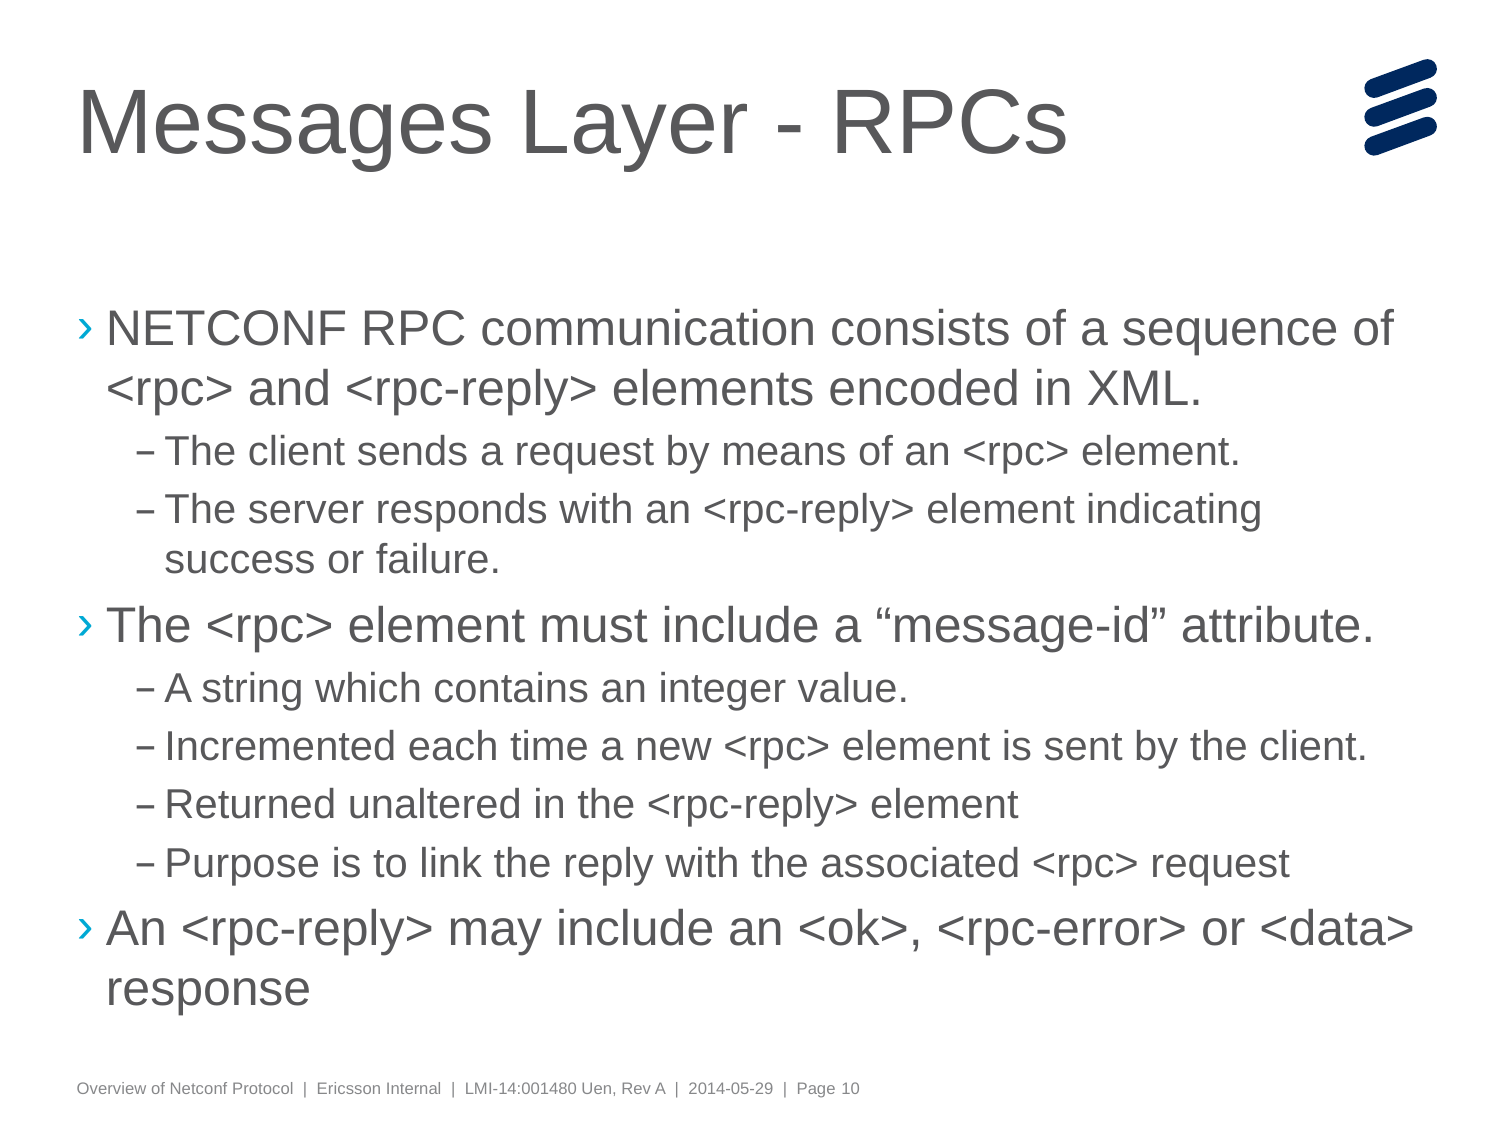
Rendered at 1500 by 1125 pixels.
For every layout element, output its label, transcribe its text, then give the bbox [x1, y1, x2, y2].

title Messages Layer - RPCs [64, 39, 1294, 218]
list NETCONF RPC communication consists of a sequence of <rpc> and <rpc-reply> elements encoded in XML. The client sends a request by means of an <rpc> element. The server responds with an <rpc-reply> element indicating success or failure. The <rpc> element must include a “message-id” attribute. A string which contains an integer value. Incremented each time a new <rpc> element is sent by the client. Returned unaltered in the <rpc-reply> element Purpose is to link the reply with the associated <rpc> request An <rpc-reply> may include an <ok>, <rpc-error> or <data> response [65, 295, 1436, 1037]
